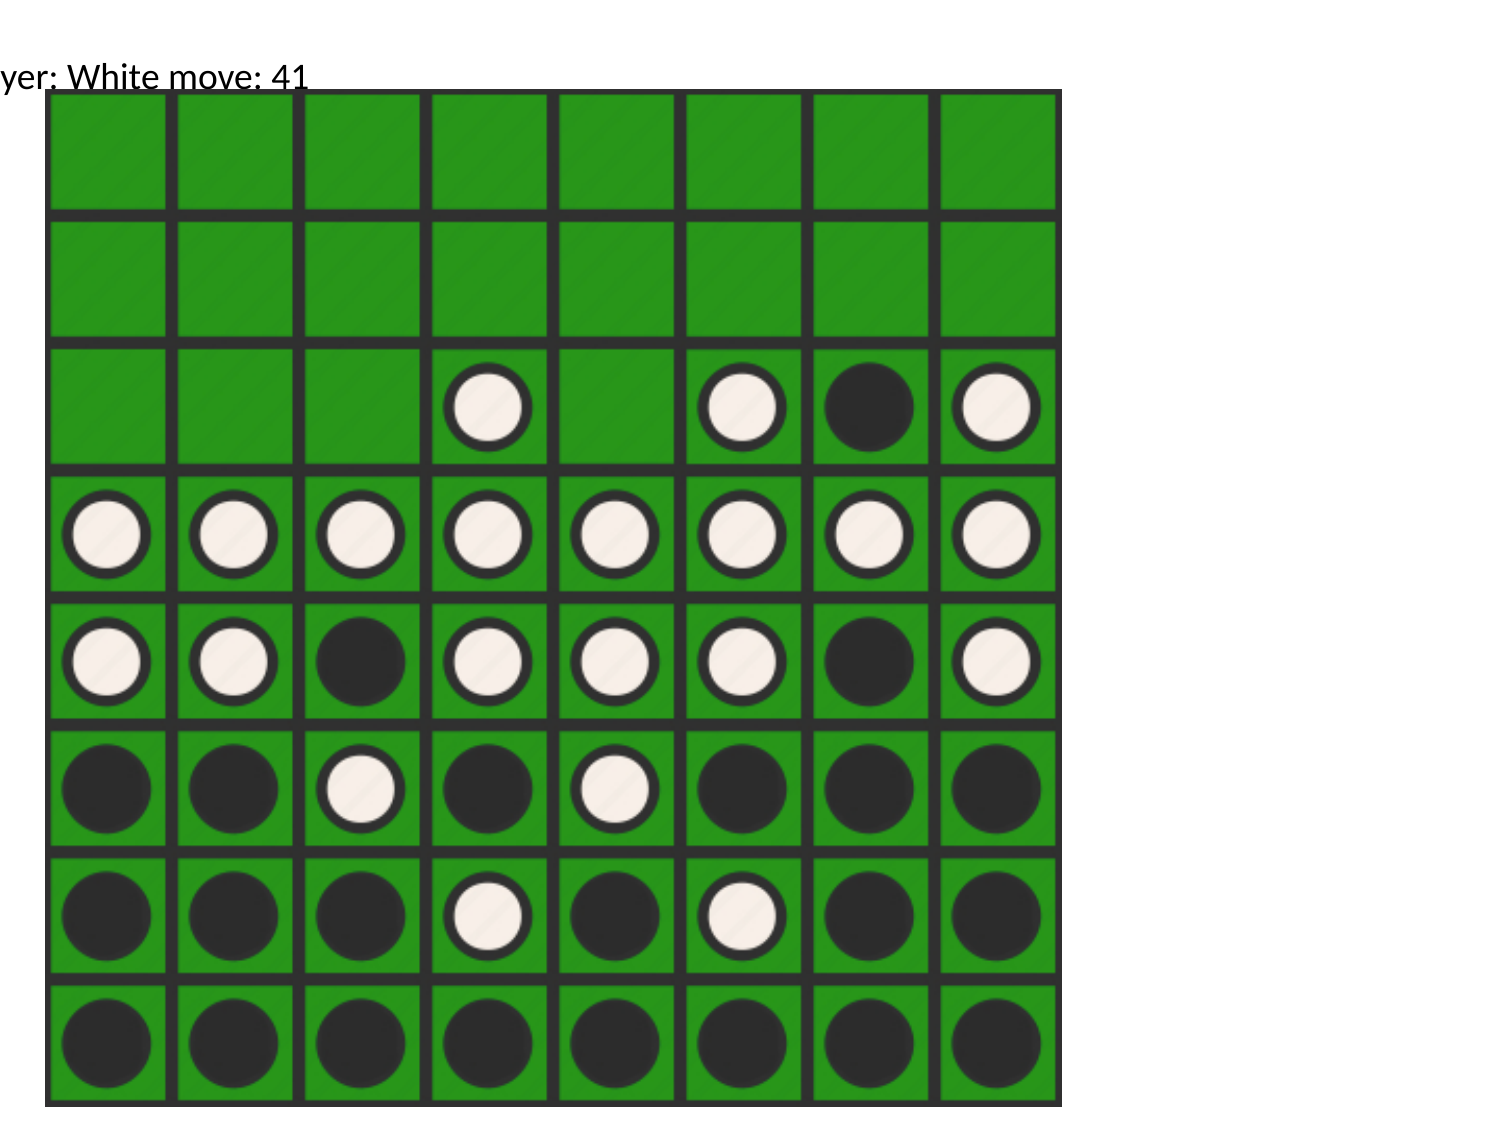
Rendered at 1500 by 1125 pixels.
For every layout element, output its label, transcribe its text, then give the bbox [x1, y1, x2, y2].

text_box turn: 40 player: White move: 41 [0, 44, 325, 105]
picture [44, 89, 1062, 1107]
